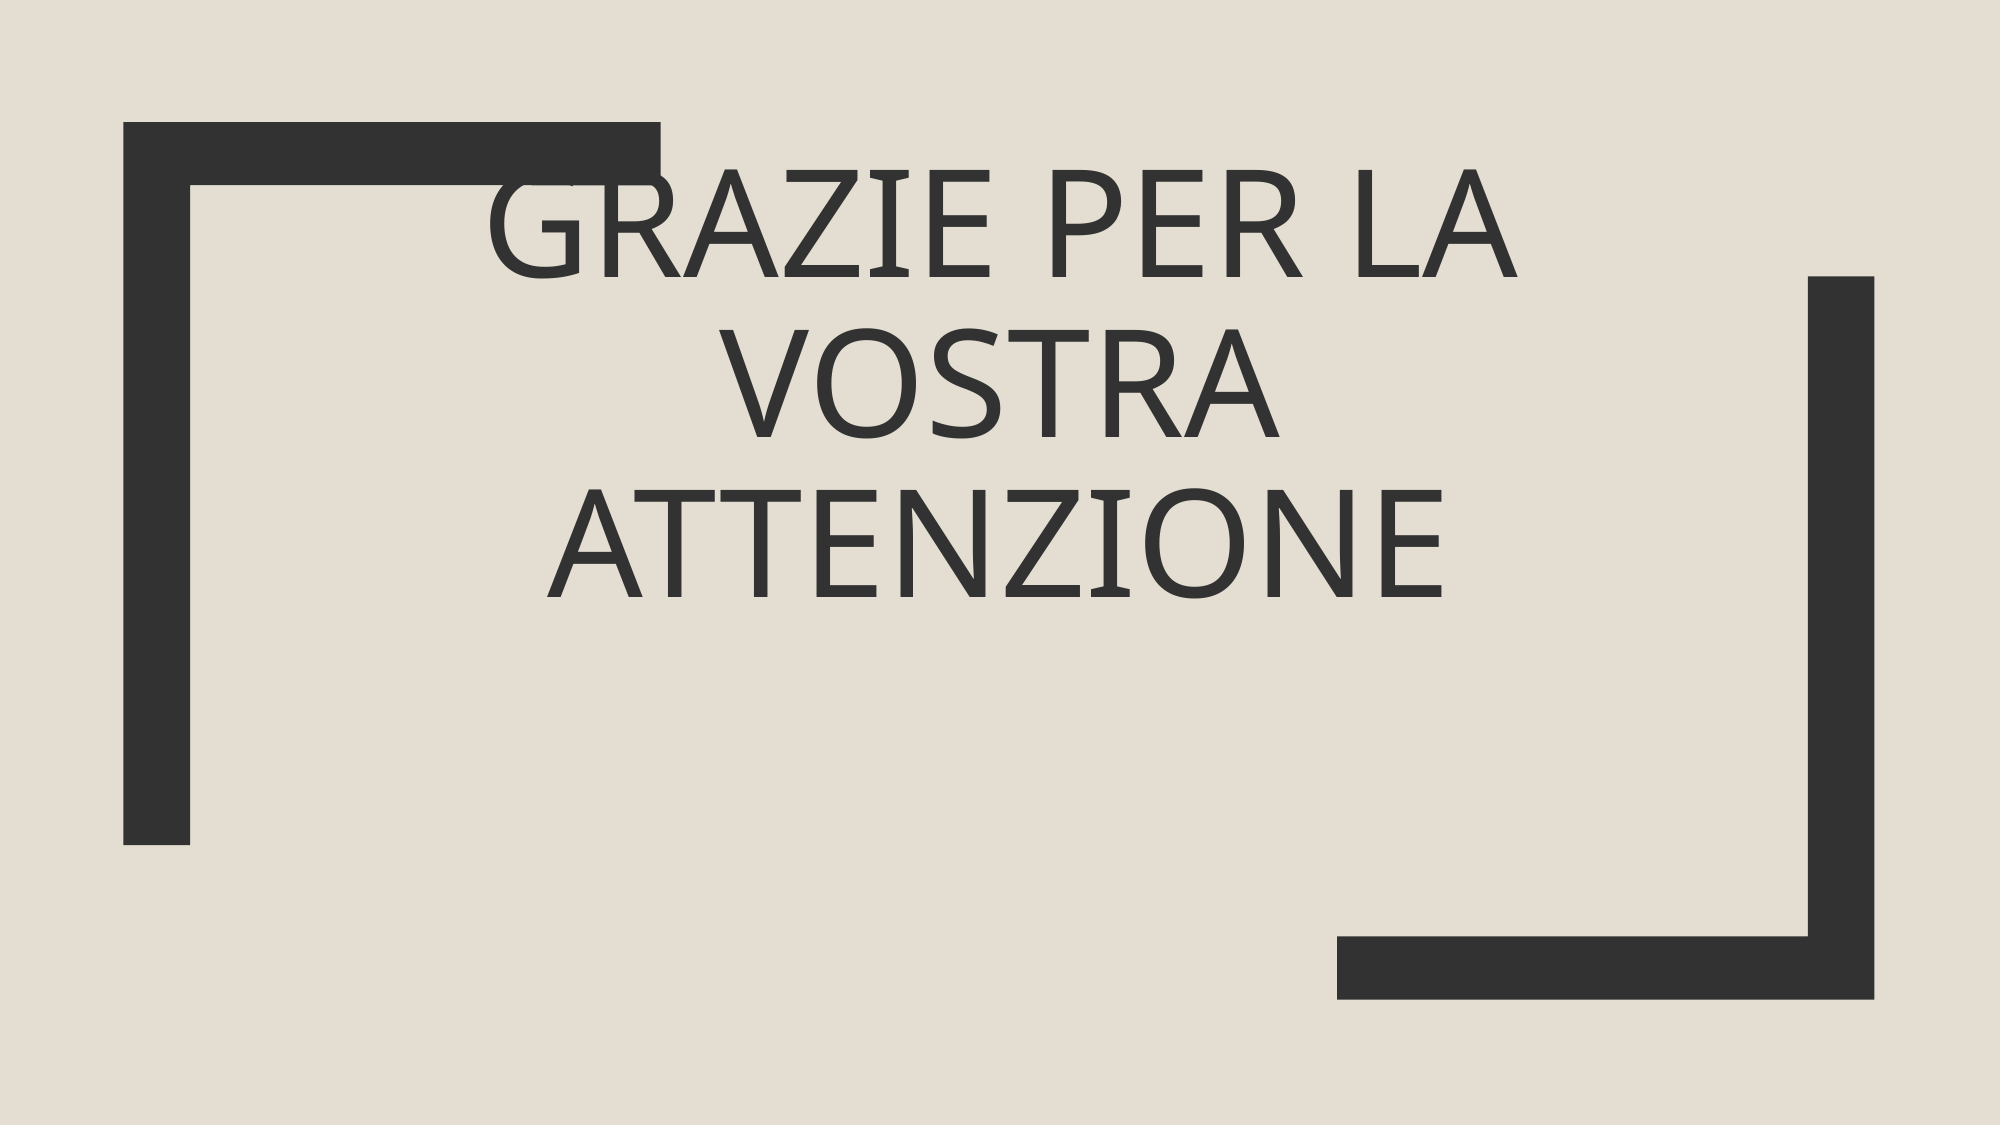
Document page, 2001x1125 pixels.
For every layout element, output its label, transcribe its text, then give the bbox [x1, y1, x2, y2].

title Grazie per la vostra attenzione [314, 293, 1686, 638]
